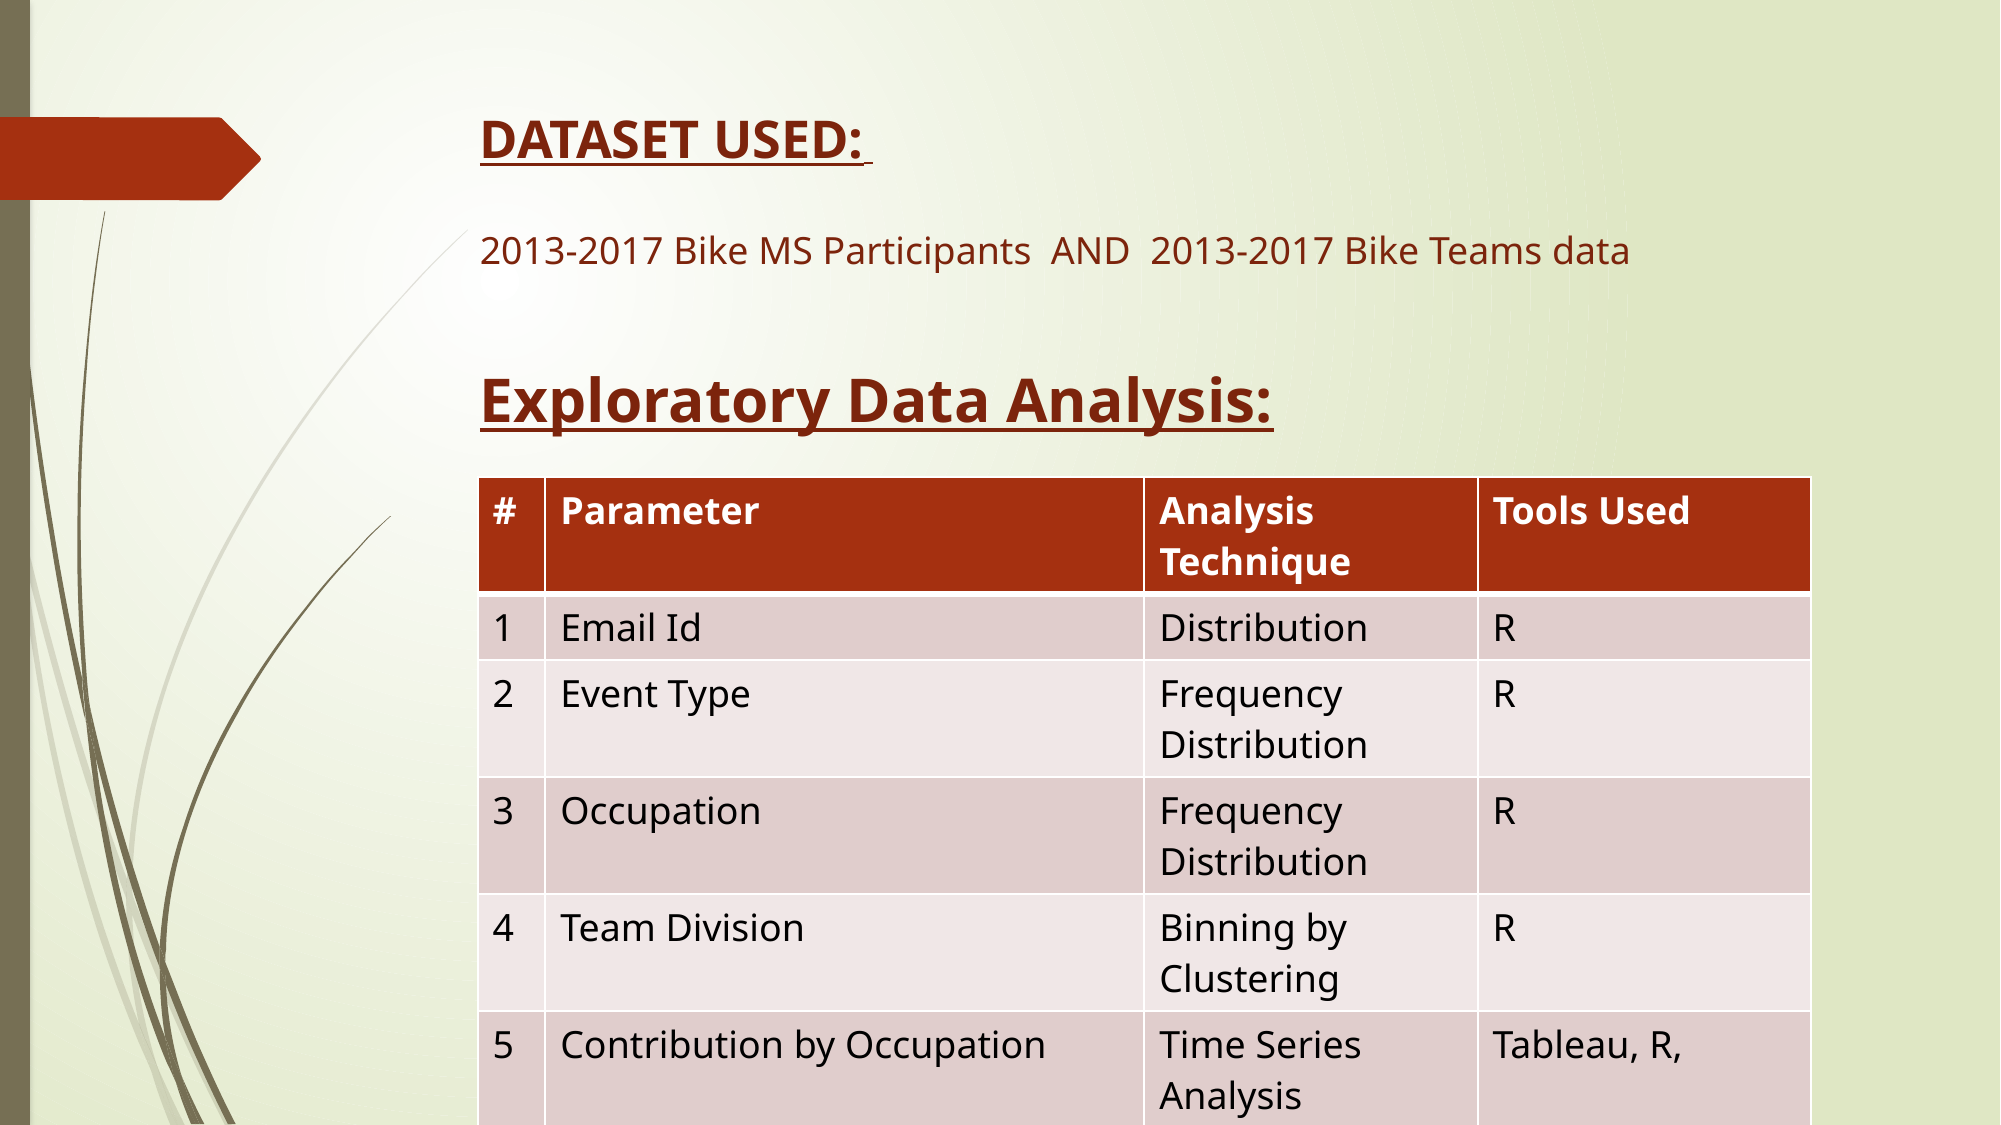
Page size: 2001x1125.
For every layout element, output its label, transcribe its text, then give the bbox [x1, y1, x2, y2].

table_cell Tableau, R, [1479, 1012, 1810, 1125]
table_header Tools Used [1479, 478, 1810, 591]
table_cell Frequency Distribution [1145, 661, 1477, 776]
table_cell Team Division [546, 895, 1143, 1010]
table_cell R [1479, 895, 1810, 1010]
table_cell Occupation [546, 778, 1143, 893]
table_cell Frequency Distribution [1145, 778, 1477, 893]
table_header Parameter [546, 478, 1143, 591]
table_cell Distribution [1145, 597, 1477, 659]
table_cell Time Series Analysis [1145, 1012, 1477, 1125]
table_cell 1 [479, 597, 544, 659]
table_cell R [1479, 778, 1810, 893]
table_cell Email Id [546, 597, 1143, 659]
text_box DATASET USED: 2013-2017 Bike MS Participants AND 2013-2017 Bike Teams data Exploratory Data Analysis: [465, 95, 1863, 477]
table_cell Binning by Clustering [1145, 895, 1477, 1010]
table_cell R [1479, 597, 1810, 659]
table_cell R [1479, 661, 1810, 776]
table_cell Contribution by Occupation [546, 1012, 1143, 1125]
table_cell 5 [479, 1012, 544, 1125]
table_cell 3 [479, 778, 544, 893]
table_header # [479, 478, 544, 591]
table_cell 4 [479, 895, 544, 1010]
table_header Analysis Technique [1145, 478, 1477, 591]
table_cell Event Type [546, 661, 1143, 776]
table_cell 2 [479, 661, 544, 776]
